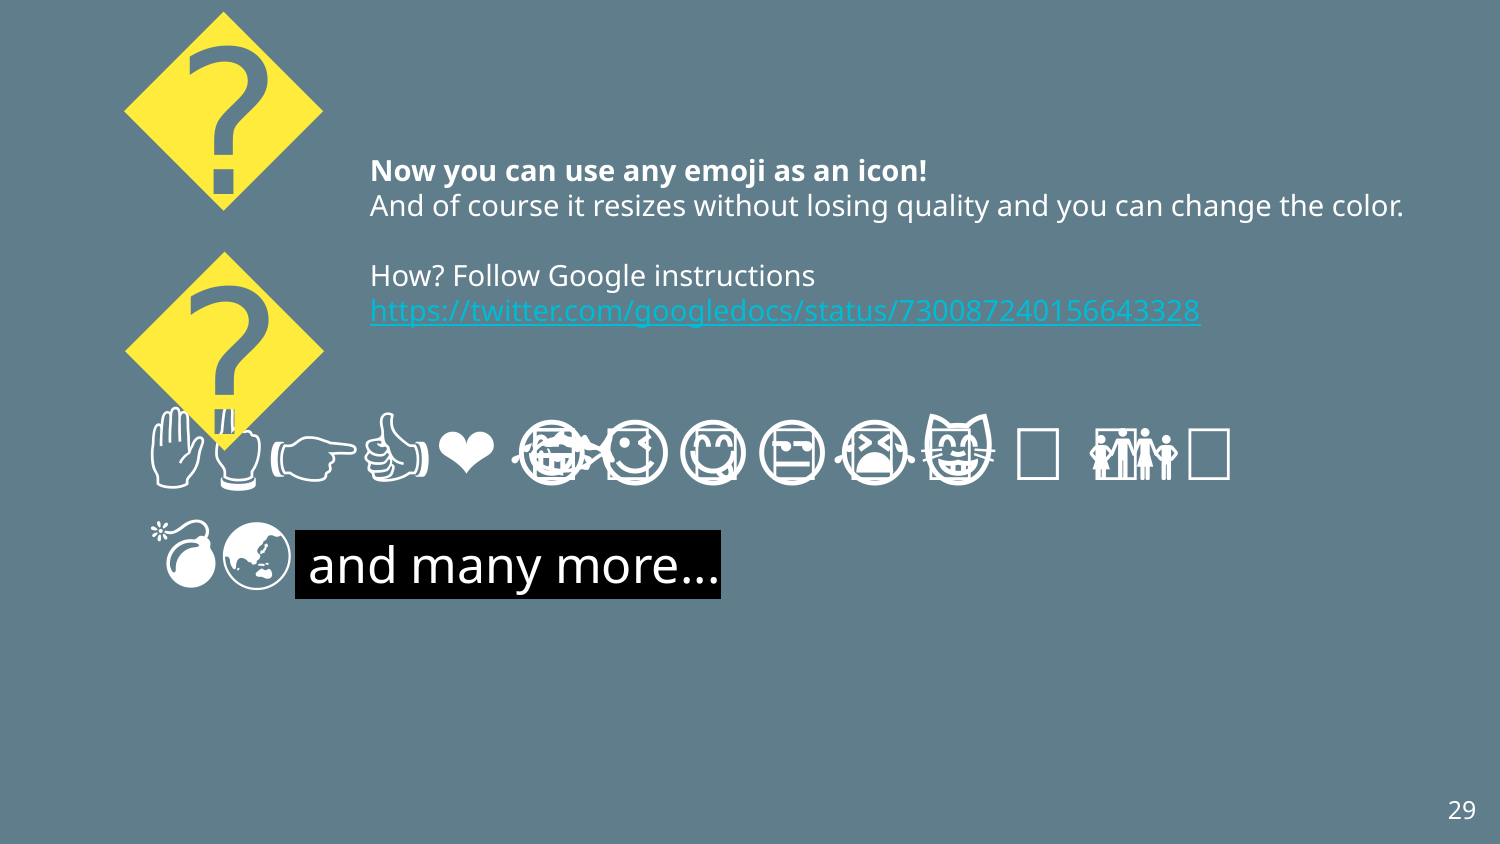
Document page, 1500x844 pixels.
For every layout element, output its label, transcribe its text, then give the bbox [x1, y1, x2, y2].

text_box 😉 [106, 127, 343, 341]
slide_number 29 [1401, 779, 1492, 844]
text_box Now you can use any emoji as an icon! And of course it resizes without losing quality and you can change the color. How? Follow Google instructions https://twitter.com/googledocs/status/730087240156643328 [354, 137, 1451, 364]
text_box ✋👆👉👍👤👦👧👨👩👪💃🏃💑❤😂😉😋😒😭👶😸🐟🍒🍔💣📌📖🔨🎃🎈🎨🏈🏰🌏🔌🔑 and many more... [132, 376, 1335, 799]
